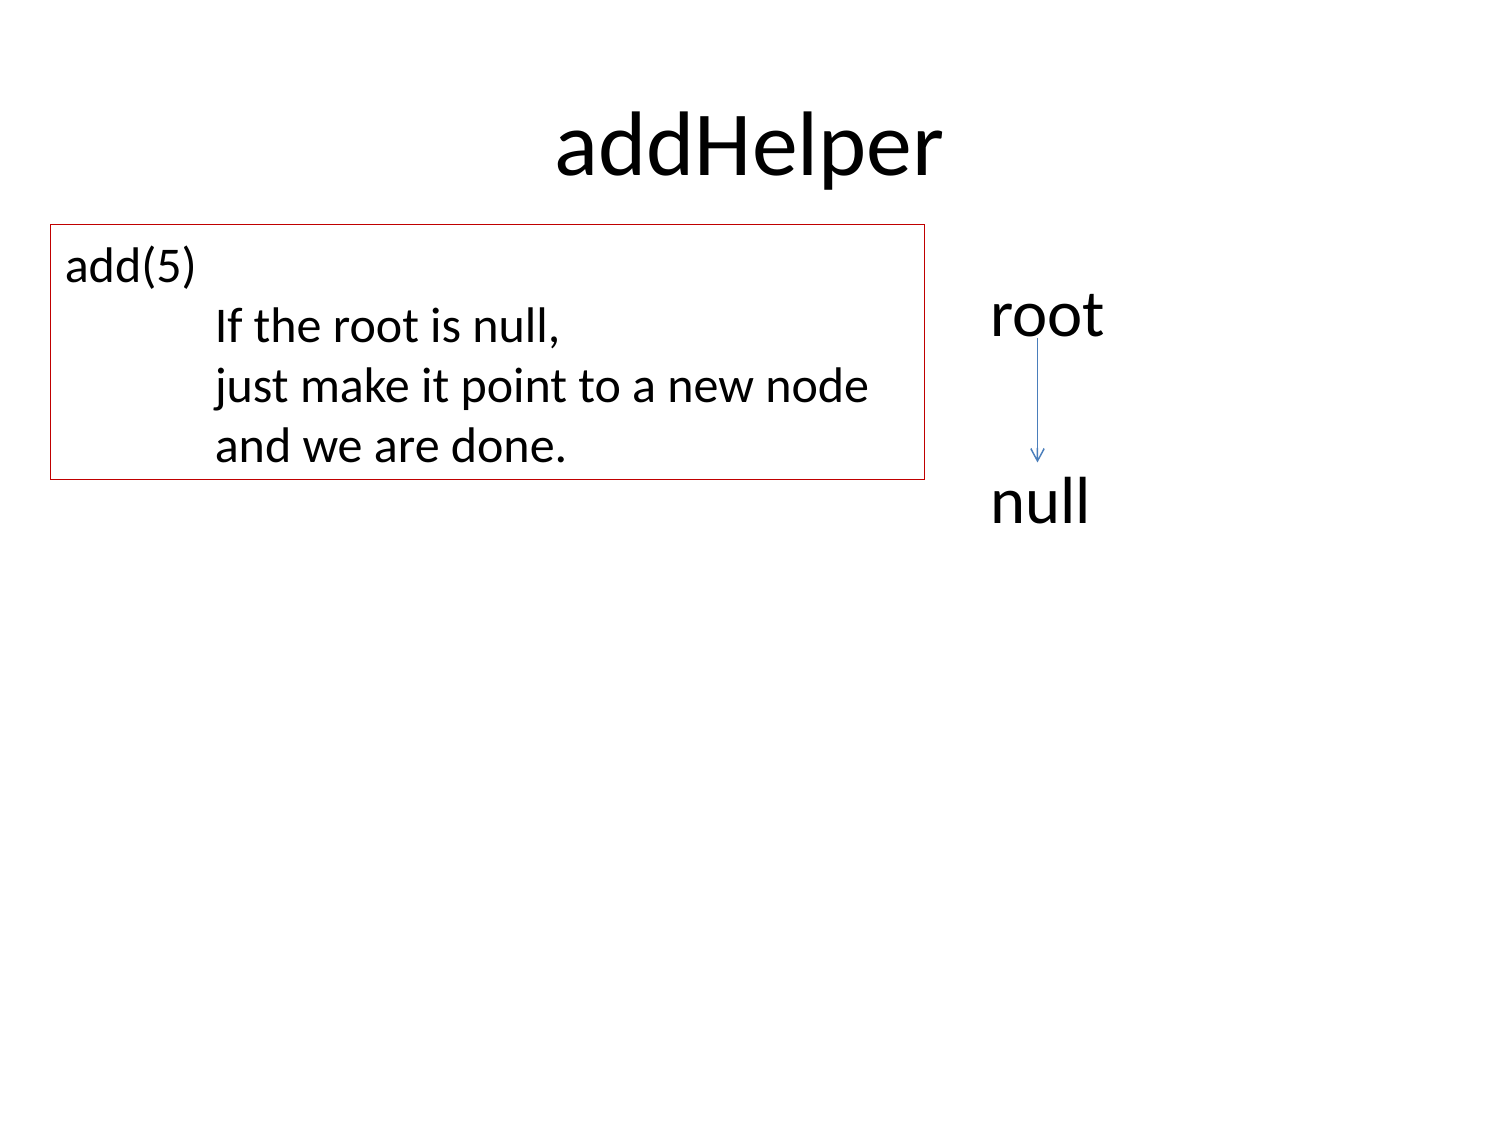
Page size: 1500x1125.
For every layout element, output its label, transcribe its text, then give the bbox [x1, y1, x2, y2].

title addHelper [75, 45, 1425, 233]
text_box add(5) If the root is null, just make it point to a new node and we are done. [50, 224, 925, 480]
list root null [75, 262, 1425, 1005]
